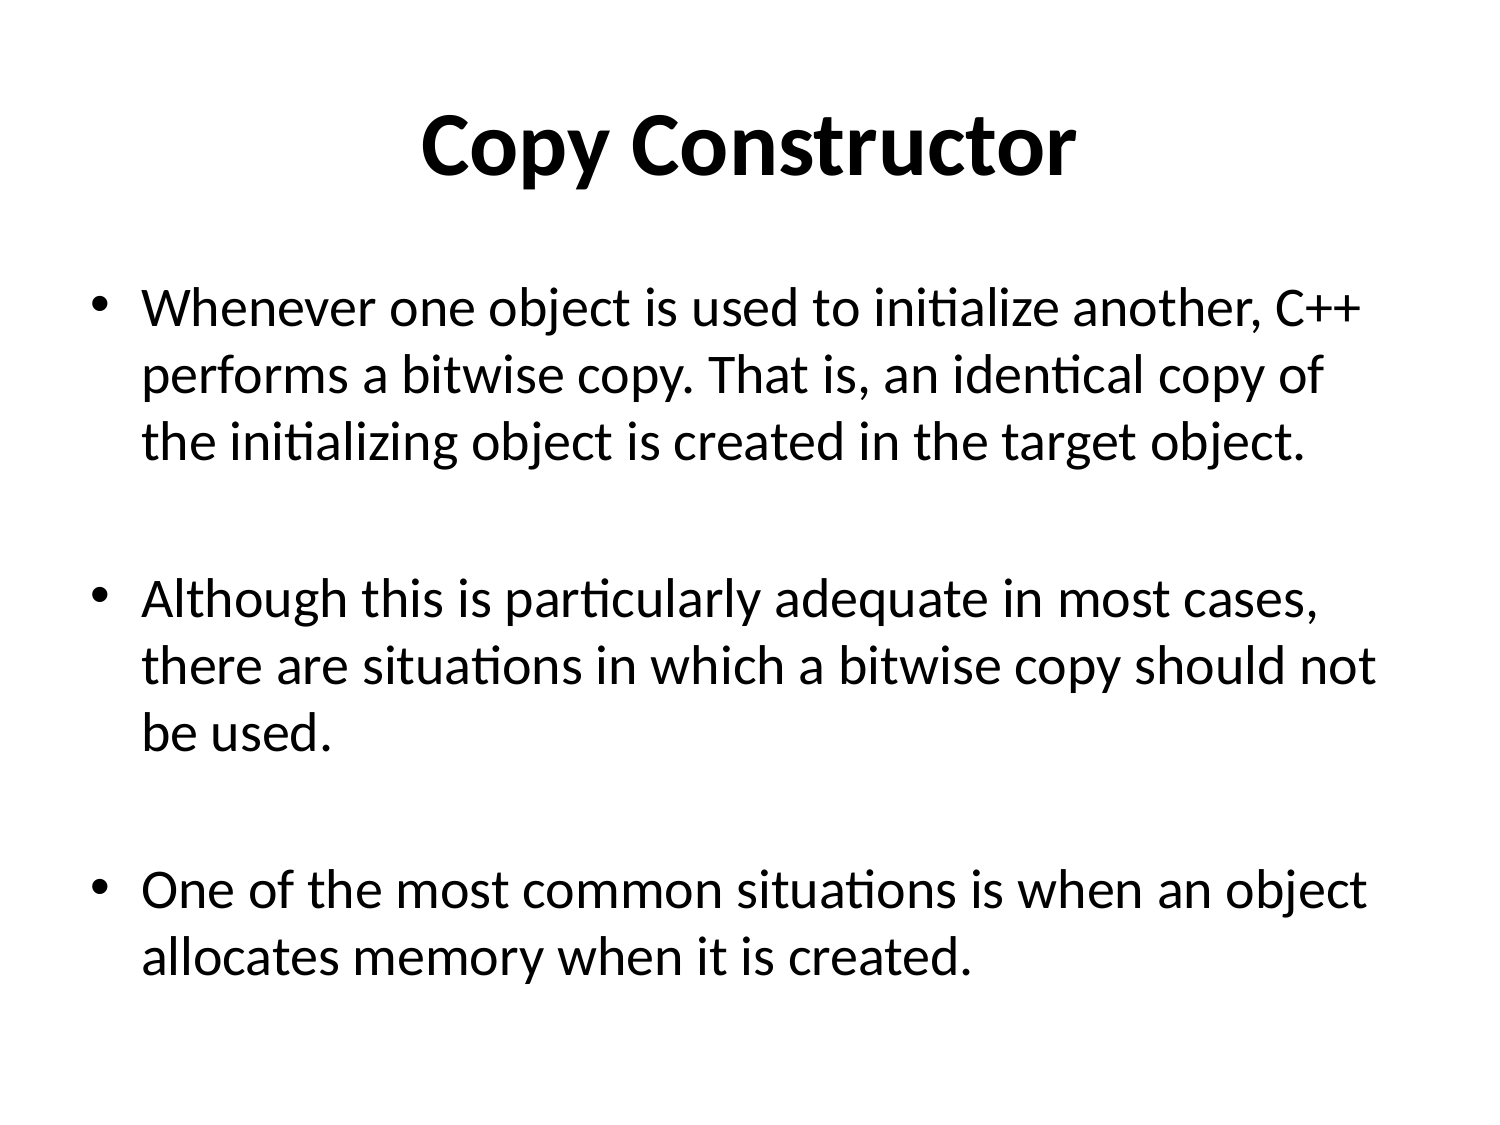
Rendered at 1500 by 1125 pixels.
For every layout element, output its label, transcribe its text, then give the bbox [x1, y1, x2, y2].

list Whenever one object is used to initialize another, C++ performs a bitwise copy. That is, an identical copy of the initializing object is created in the target object. Although this is particularly adequate in most cases, there are situations in which a bitwise copy should not be used. One of the most common situations is when an object allocates memory when it is created. [75, 262, 1425, 1005]
title Copy Constructor [75, 45, 1425, 233]
